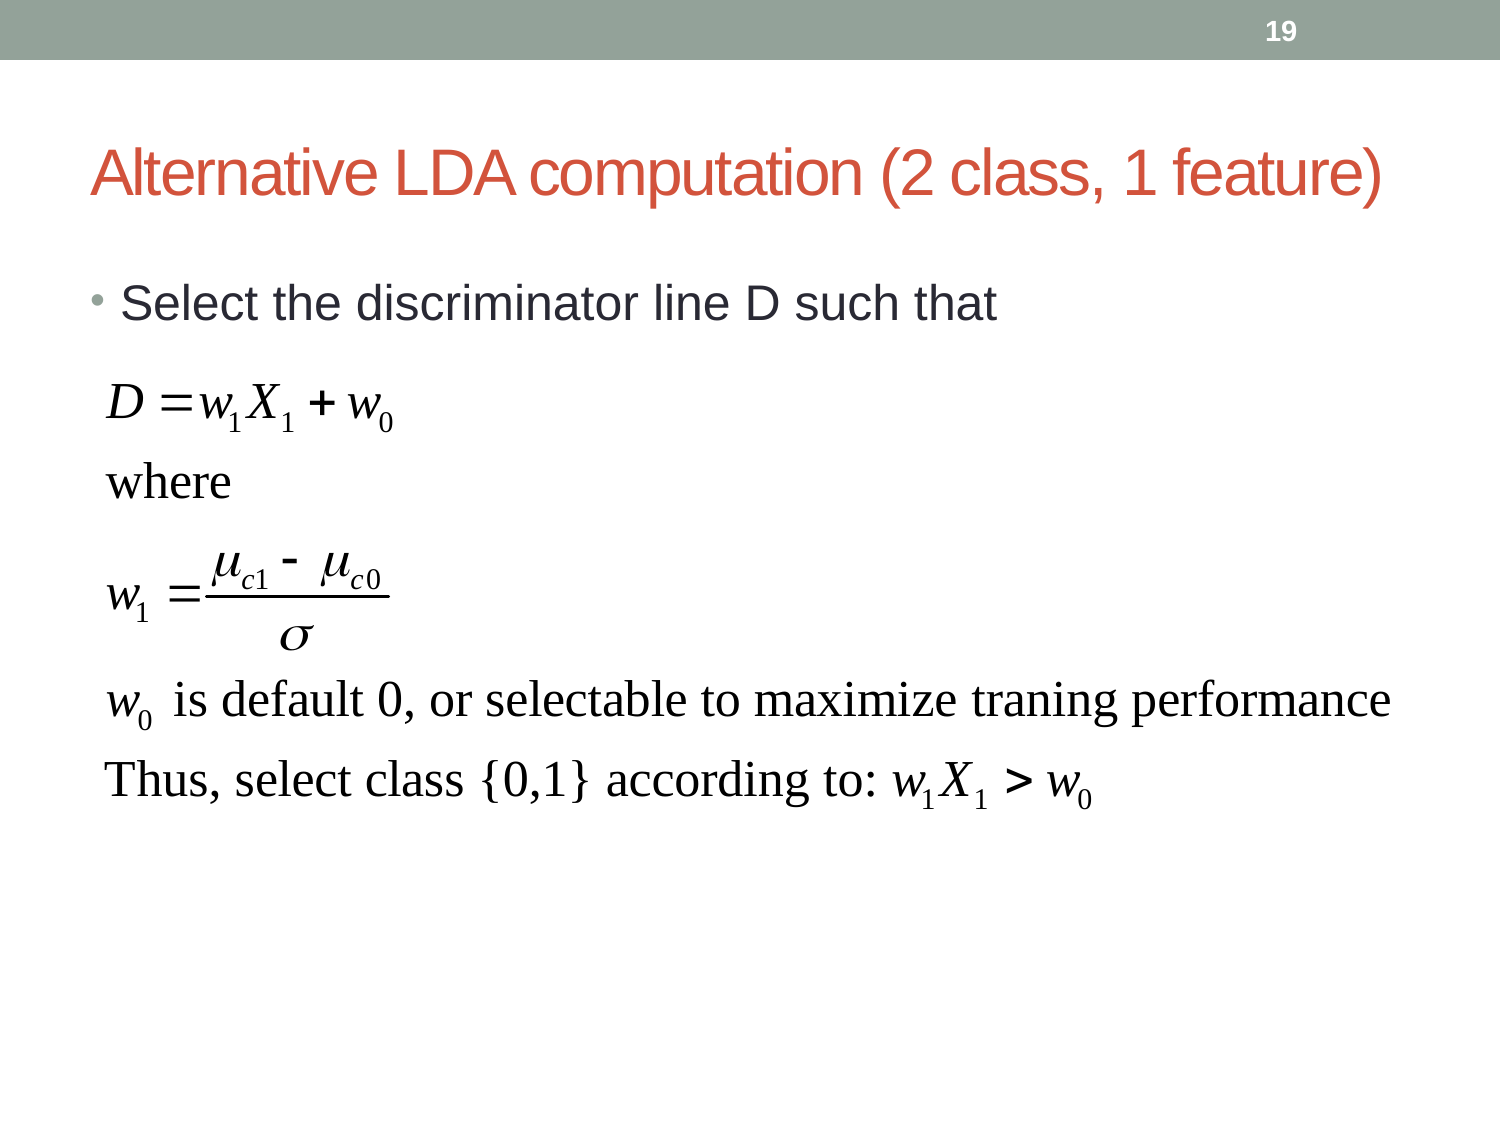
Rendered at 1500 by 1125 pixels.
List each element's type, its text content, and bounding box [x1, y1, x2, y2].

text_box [96, 366, 1404, 823]
list Select the discriminator line D such that [75, 262, 1425, 1063]
slide_number 19 [1250, 3, 1425, 57]
title Alternative LDA computation (2 class, 1 feature) [75, 87, 1425, 250]
